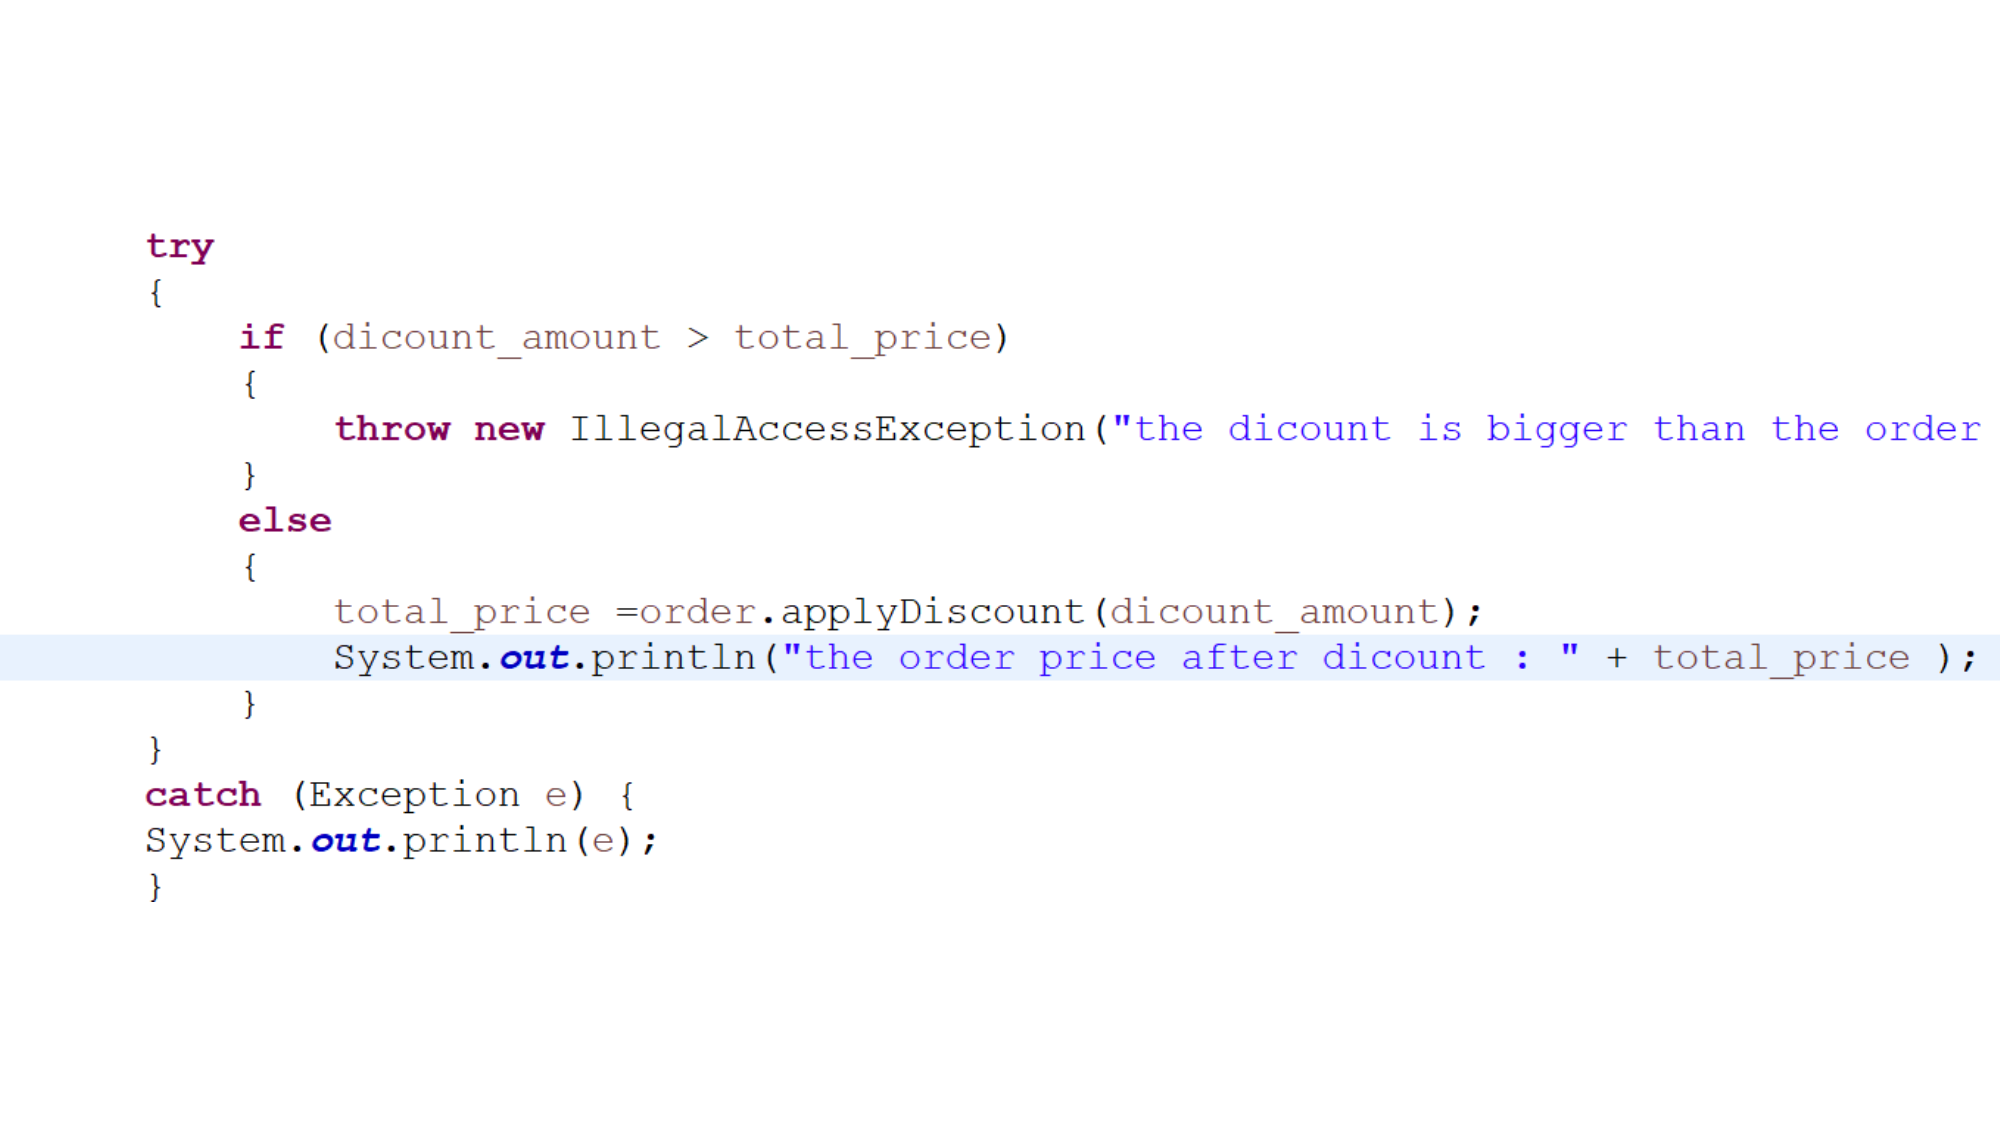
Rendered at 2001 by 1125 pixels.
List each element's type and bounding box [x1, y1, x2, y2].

picture [0, 222, 2000, 903]
